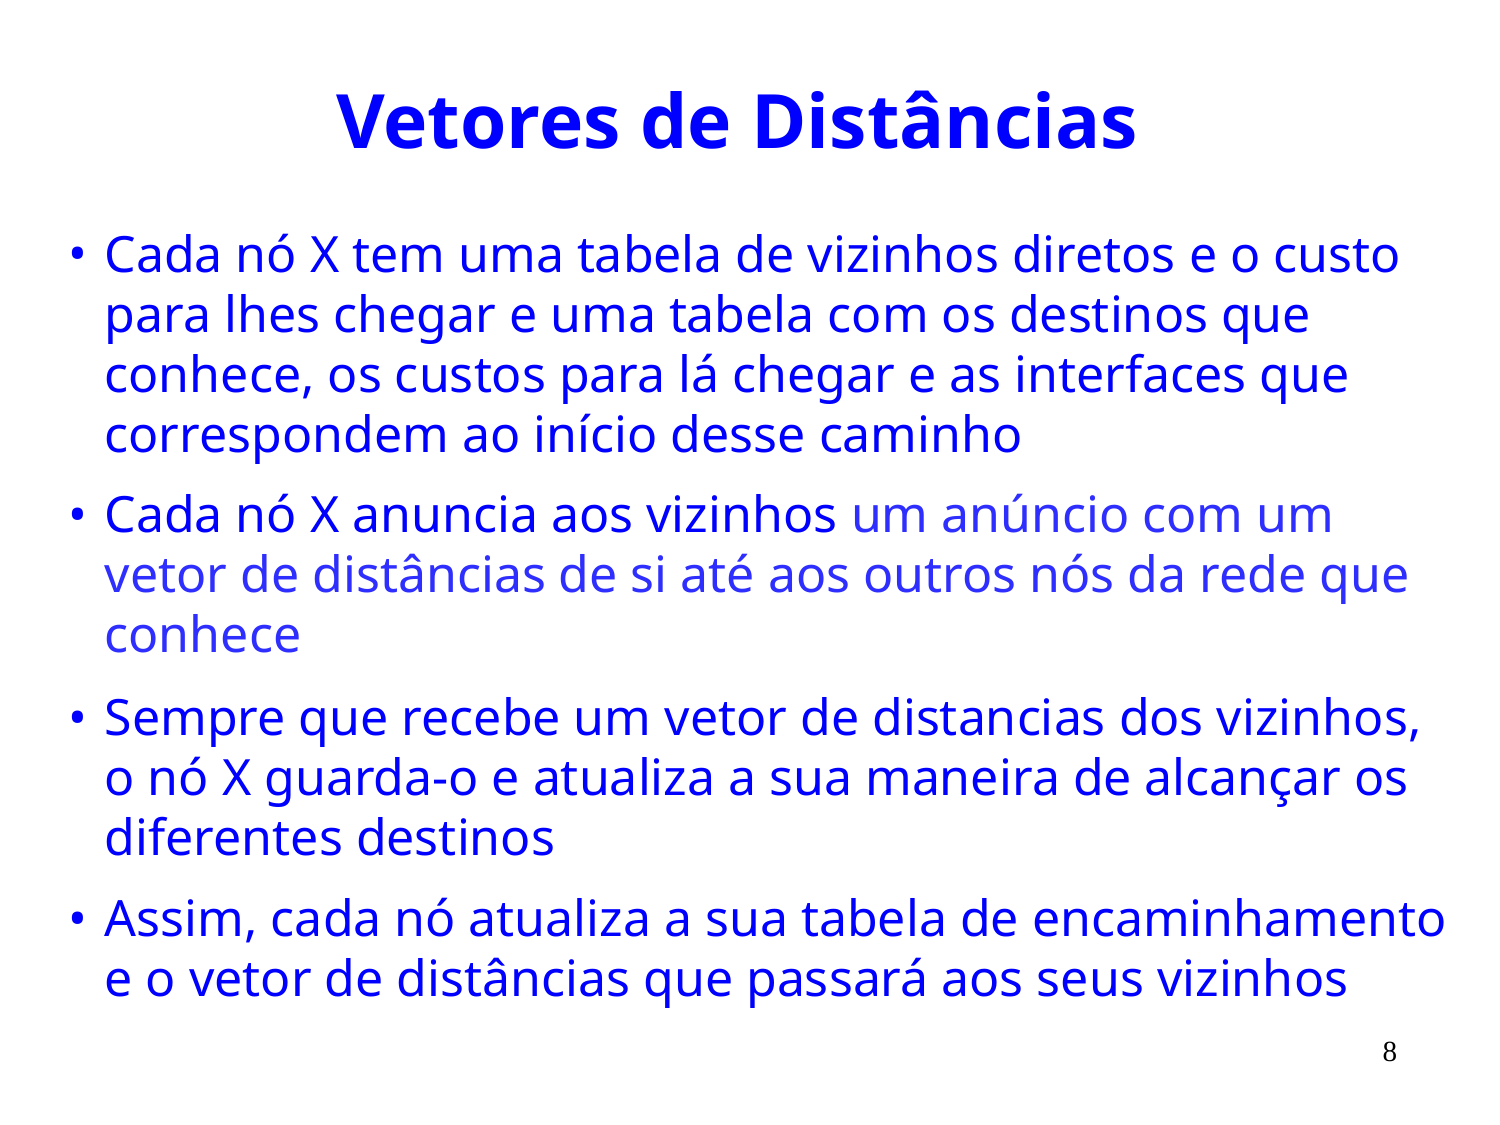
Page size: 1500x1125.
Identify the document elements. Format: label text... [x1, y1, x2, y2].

list Cada nó X tem uma tabela de vizinhos diretos e o custo para lhes chegar e uma tabela com os destinos que conhece, os custos para lá chegar e as interfaces que correspondem ao início desse caminho Cada nó X anuncia aos vizinhos um anúncio com um vetor de distâncias de si até aos outros nós da rede que conhece Sempre que recebe um vetor de distancias dos vizinhos, o nó X guarda-o e atualiza a sua maneira de alcançar os diferentes destinos Assim, cada nó atualiza a sua tabela de encaminhamento e o vetor de distâncias que passará aos seus vizinhos [53, 214, 1466, 1085]
title Vetores de Distâncias [50, 62, 1425, 175]
